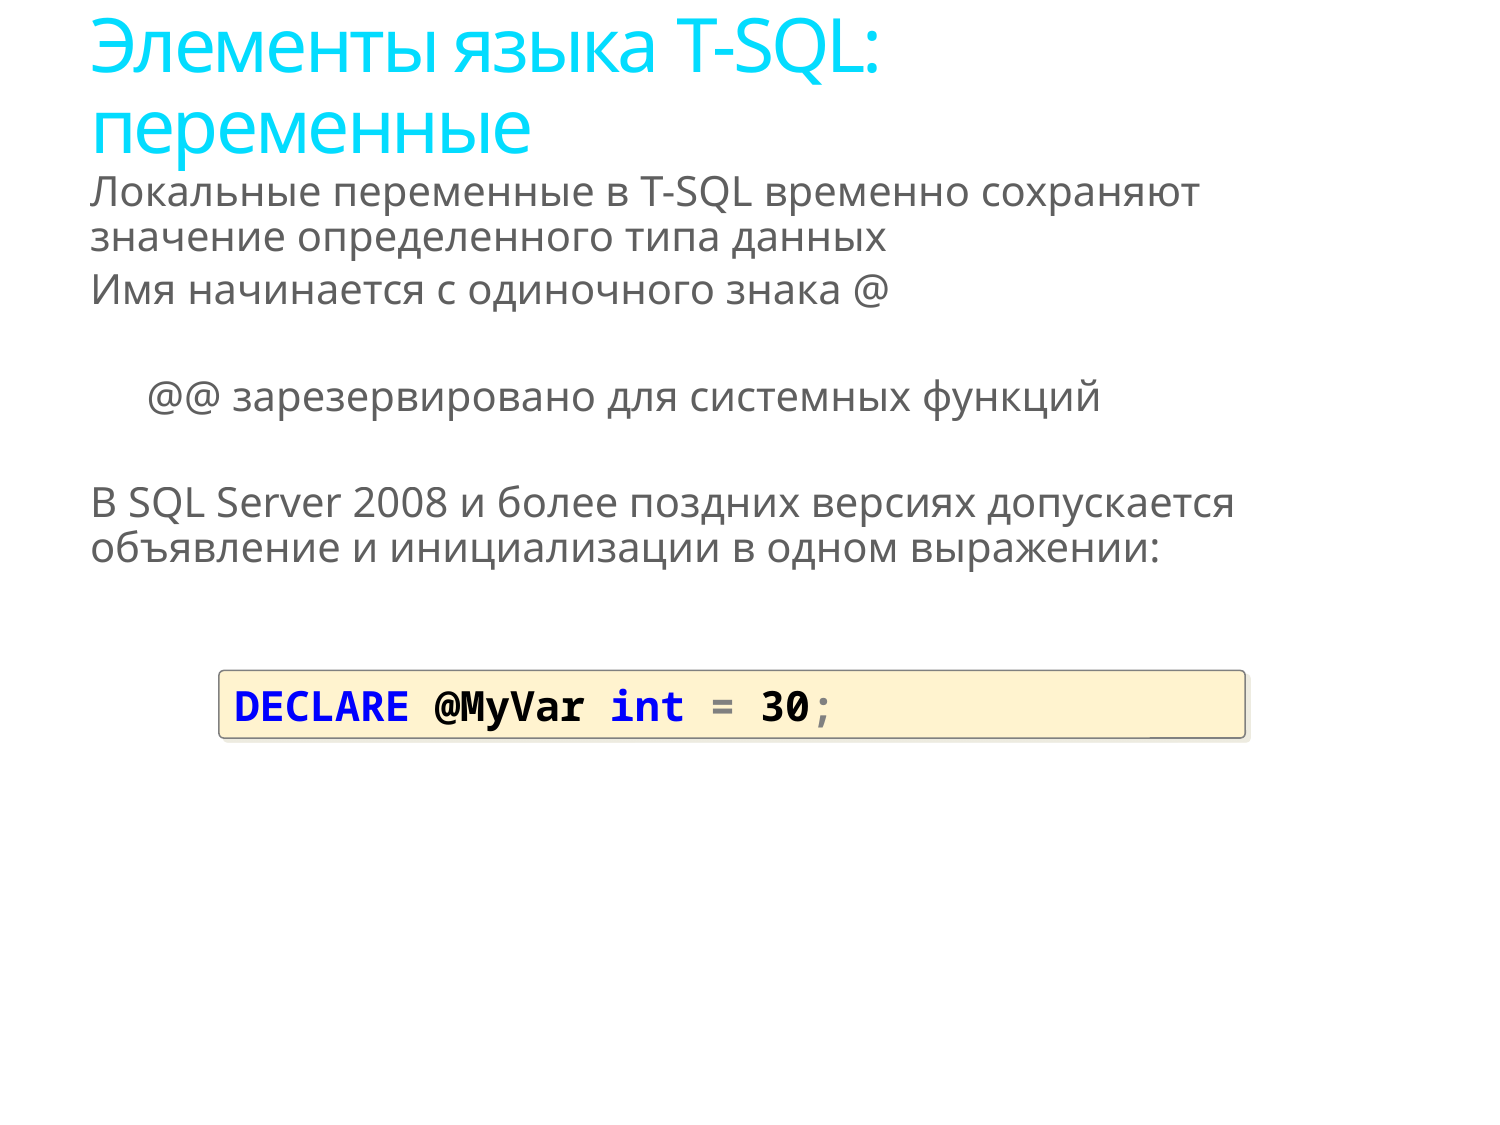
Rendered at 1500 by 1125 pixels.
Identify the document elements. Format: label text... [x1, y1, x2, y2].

text_box DECLARE @MyVar int = 30; [218, 670, 1246, 739]
list Локальные переменные в T-SQL временно сохраняют значение определенного типа данных Имя начинается с одиночного знака @ @@ зарезервировано для системных функций В SQL Server 2008 и более поздних версиях допускается объявление и инициализации в одном выражении: [75, 162, 1347, 883]
title Элементы языка T-SQL: переменные [75, 0, 1351, 122]
